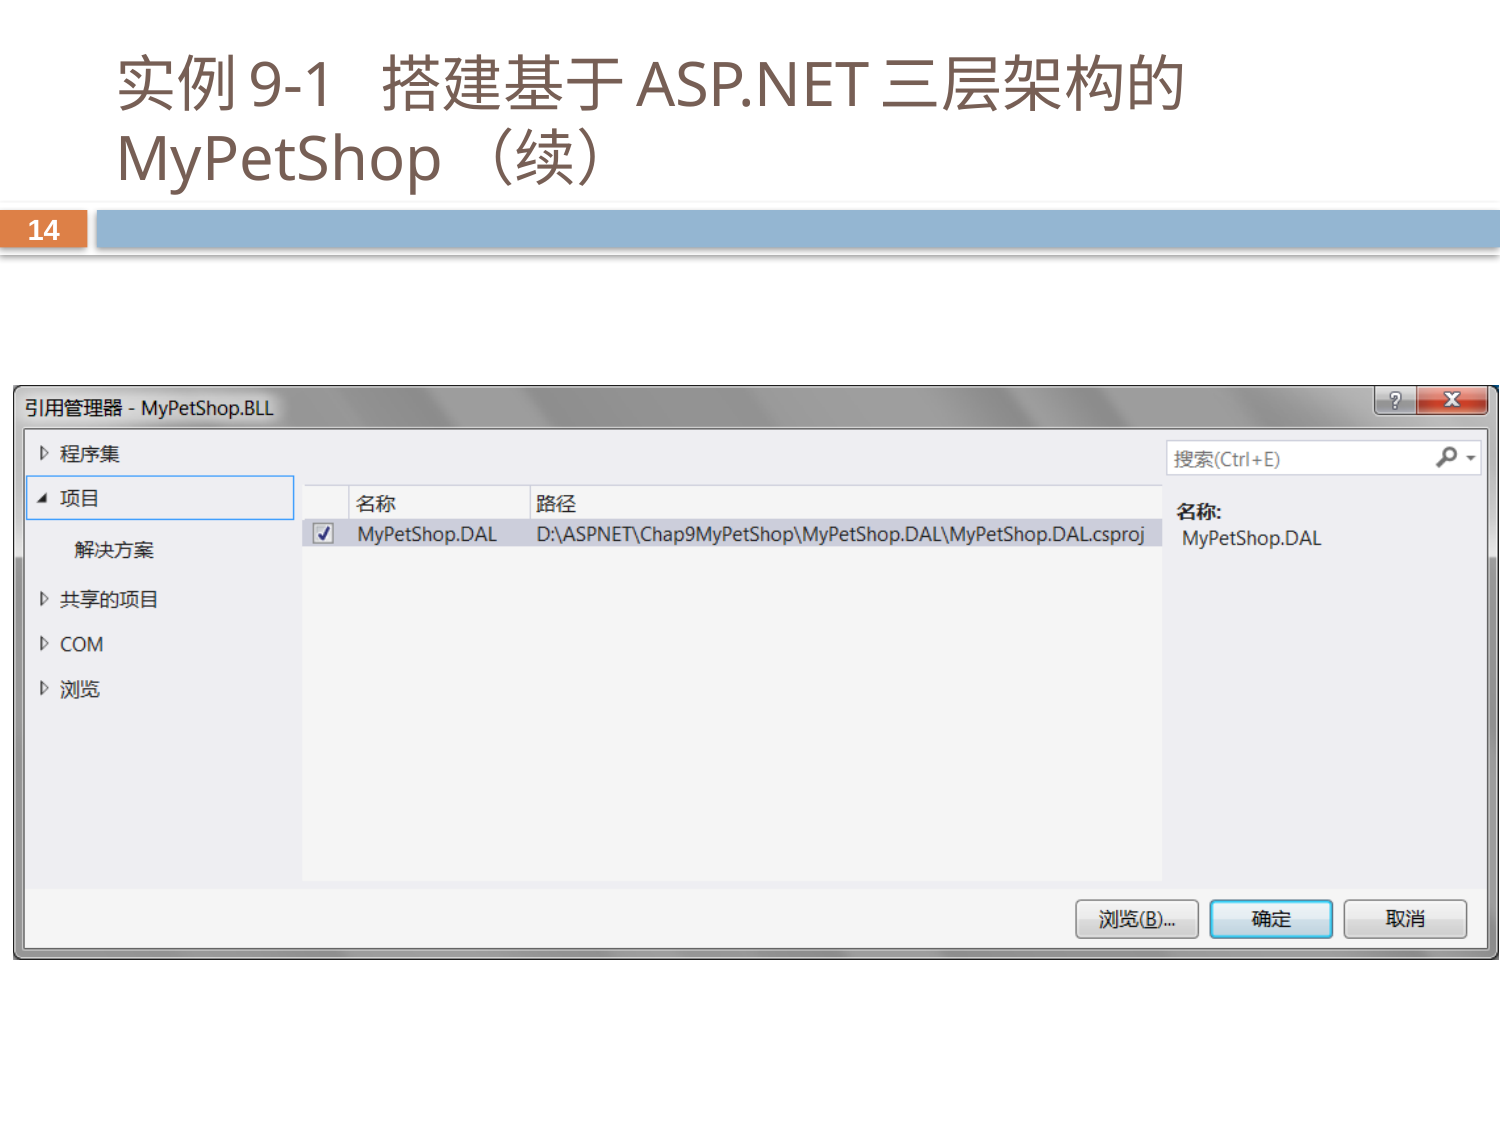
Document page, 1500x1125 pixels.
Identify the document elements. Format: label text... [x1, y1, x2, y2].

picture [13, 385, 1499, 960]
title 实例9-1 搭建基于ASP.NET三层架构的MyPetShop（续） [100, 37, 1438, 200]
slide_number 14 [0, 208, 88, 249]
